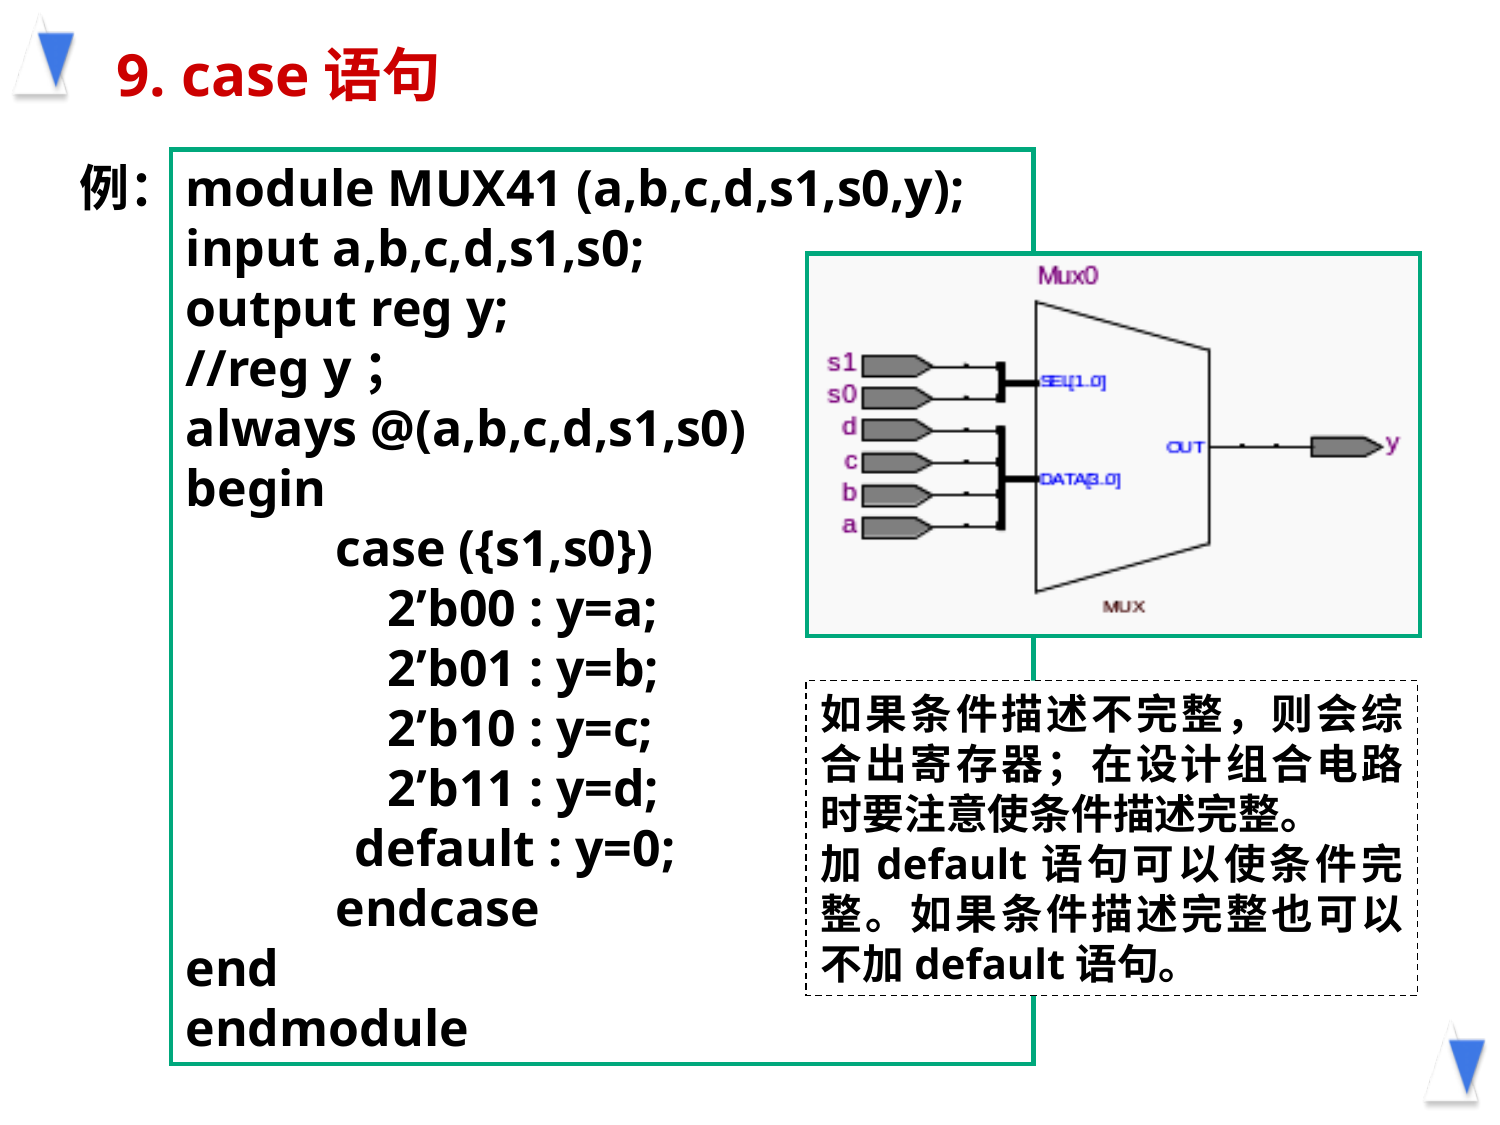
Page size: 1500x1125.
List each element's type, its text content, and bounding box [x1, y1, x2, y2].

picture [809, 255, 1418, 634]
picture [1411, 1006, 1500, 1125]
text_box 9. case语句 [101, 2, 1380, 116]
text_box 例： [64, 149, 171, 224]
text_box module MUX41 (a,b,c,d,s1,s0,y); input a,b,c,d,s1,s0; output reg y; //reg y； always @(a,b,c,d,s1,s0) begin case ({s1,s0}) 2’b00 : y=a; 2’b01 : y=b; 2’b10 : y=c; 2’b11 : y=d; default : y=0; endcase end endmodule [171, 149, 1034, 1064]
text_box 如果条件描述不完整，则会综合出寄存器；在设计组合电路时要注意使条件描述完整。 加default语句可以使条件完整。如果条件描述完整也可以不加default语句。 [806, 680, 1418, 996]
picture [0, 0, 89, 119]
